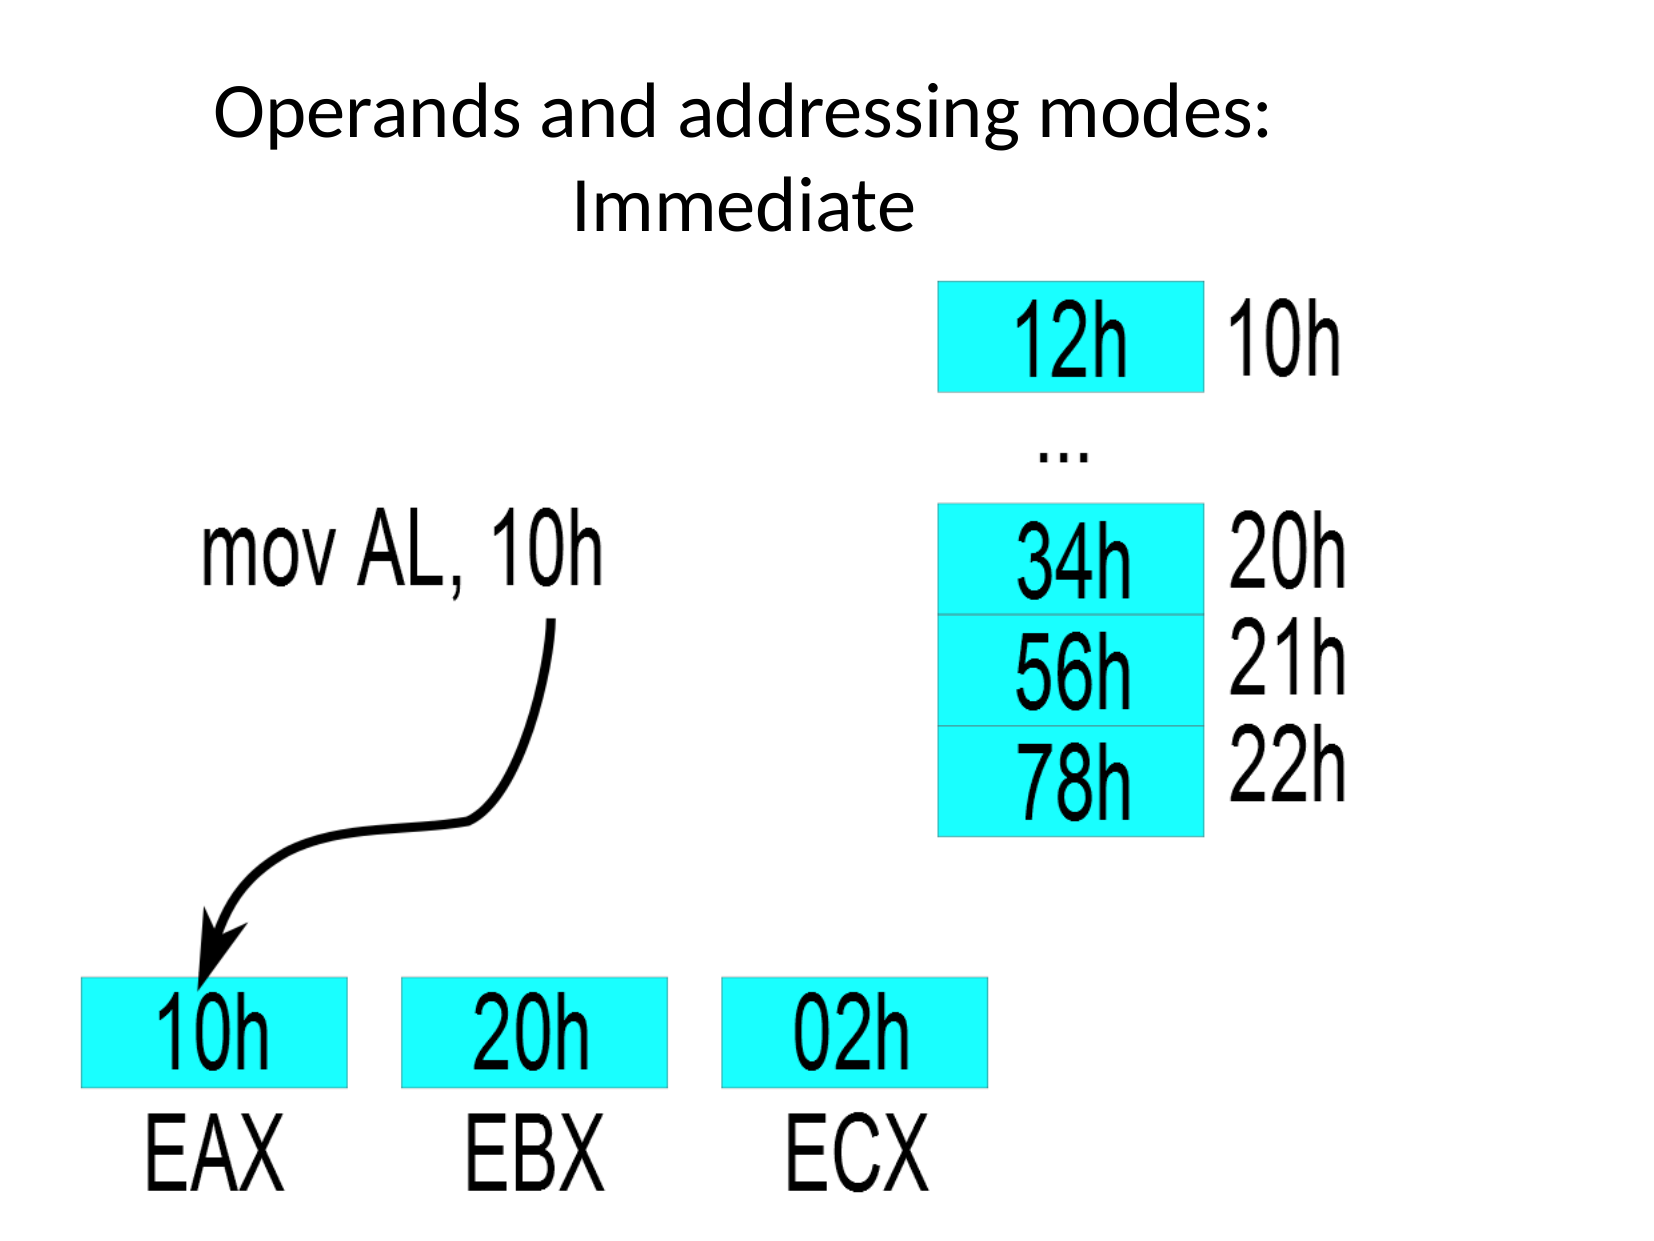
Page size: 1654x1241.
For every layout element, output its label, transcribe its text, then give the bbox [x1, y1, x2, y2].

picture [1, 225, 1406, 1220]
text_box Operands and addressing modes: Immediate [0, 49, 1489, 257]
